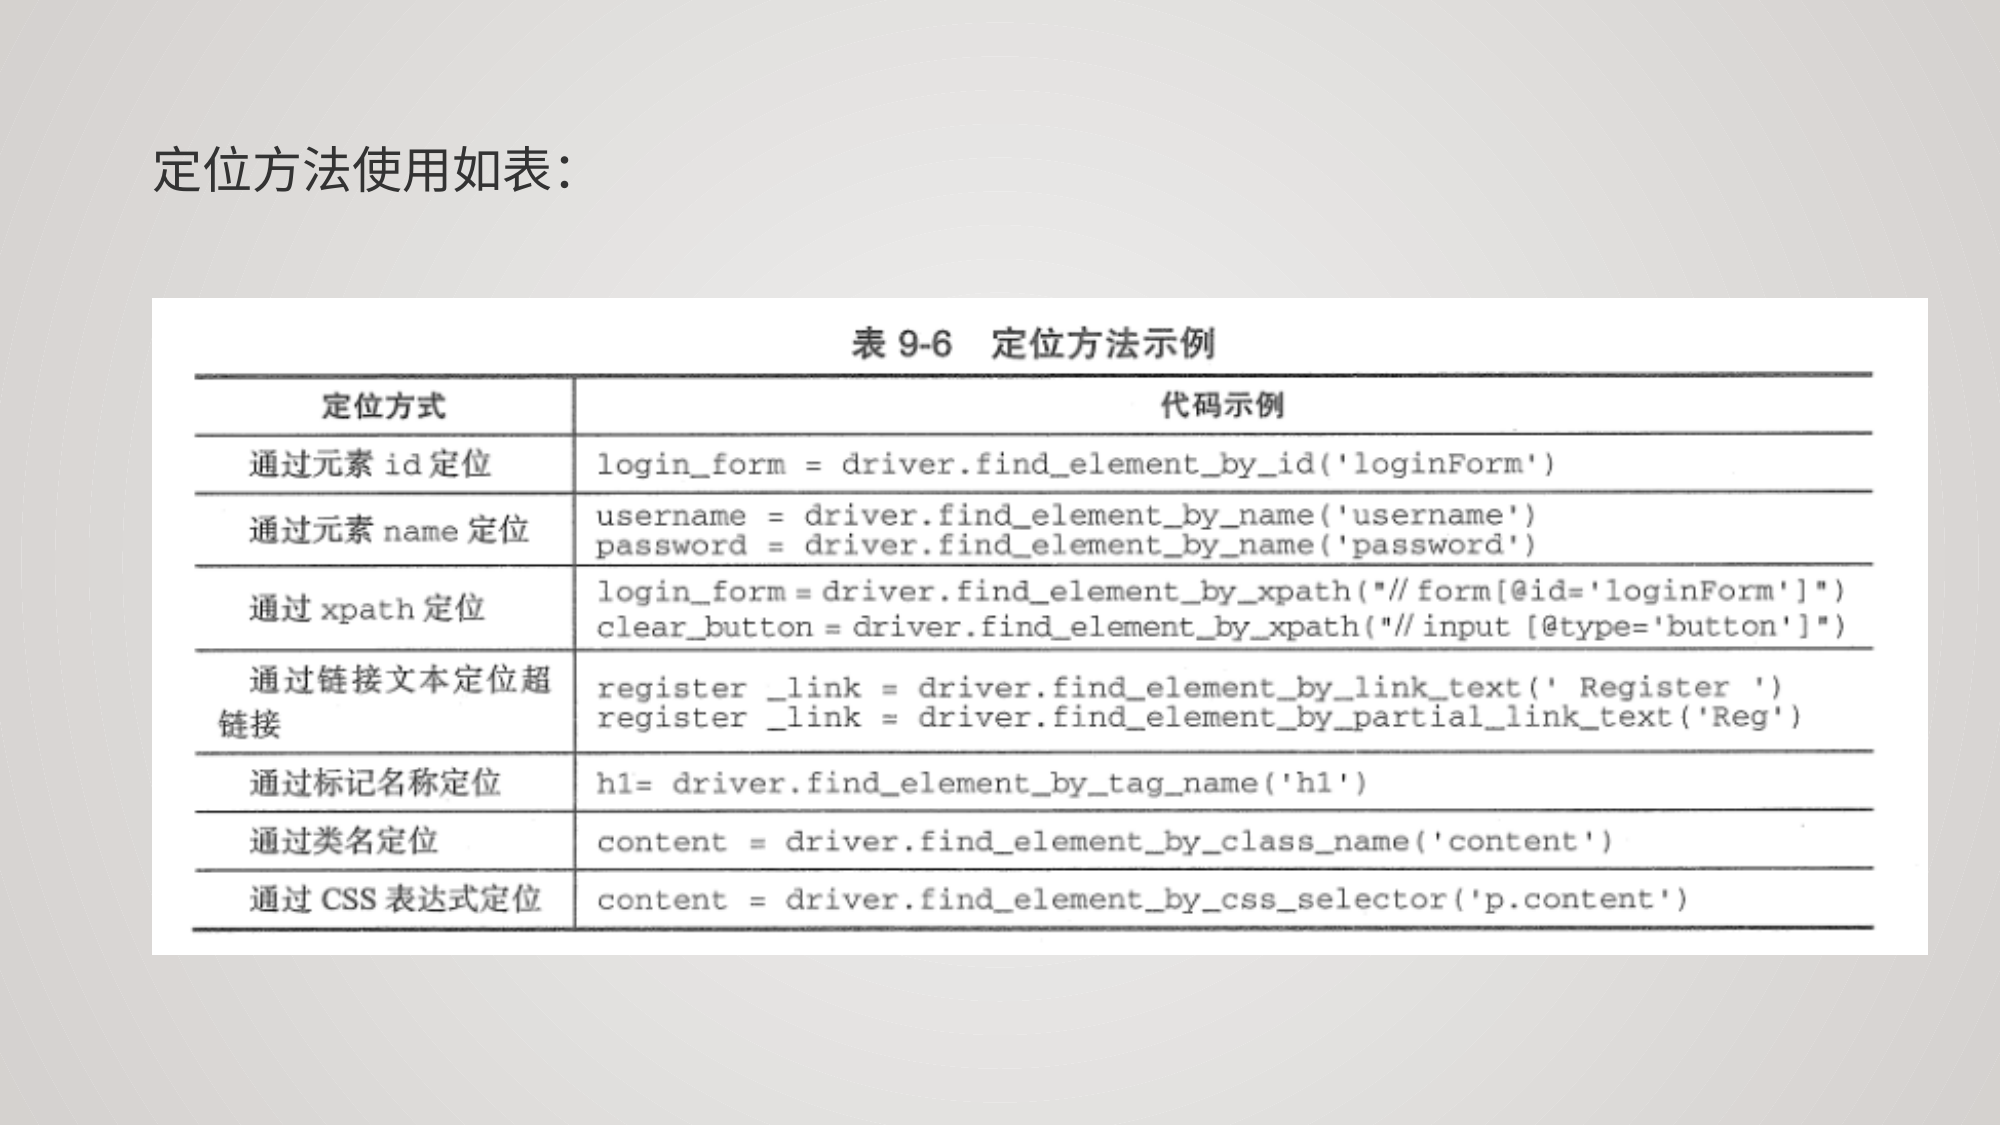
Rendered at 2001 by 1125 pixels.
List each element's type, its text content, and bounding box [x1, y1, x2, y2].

picture [152, 298, 1928, 955]
list 定位方法使用如表： [137, 138, 1863, 1014]
